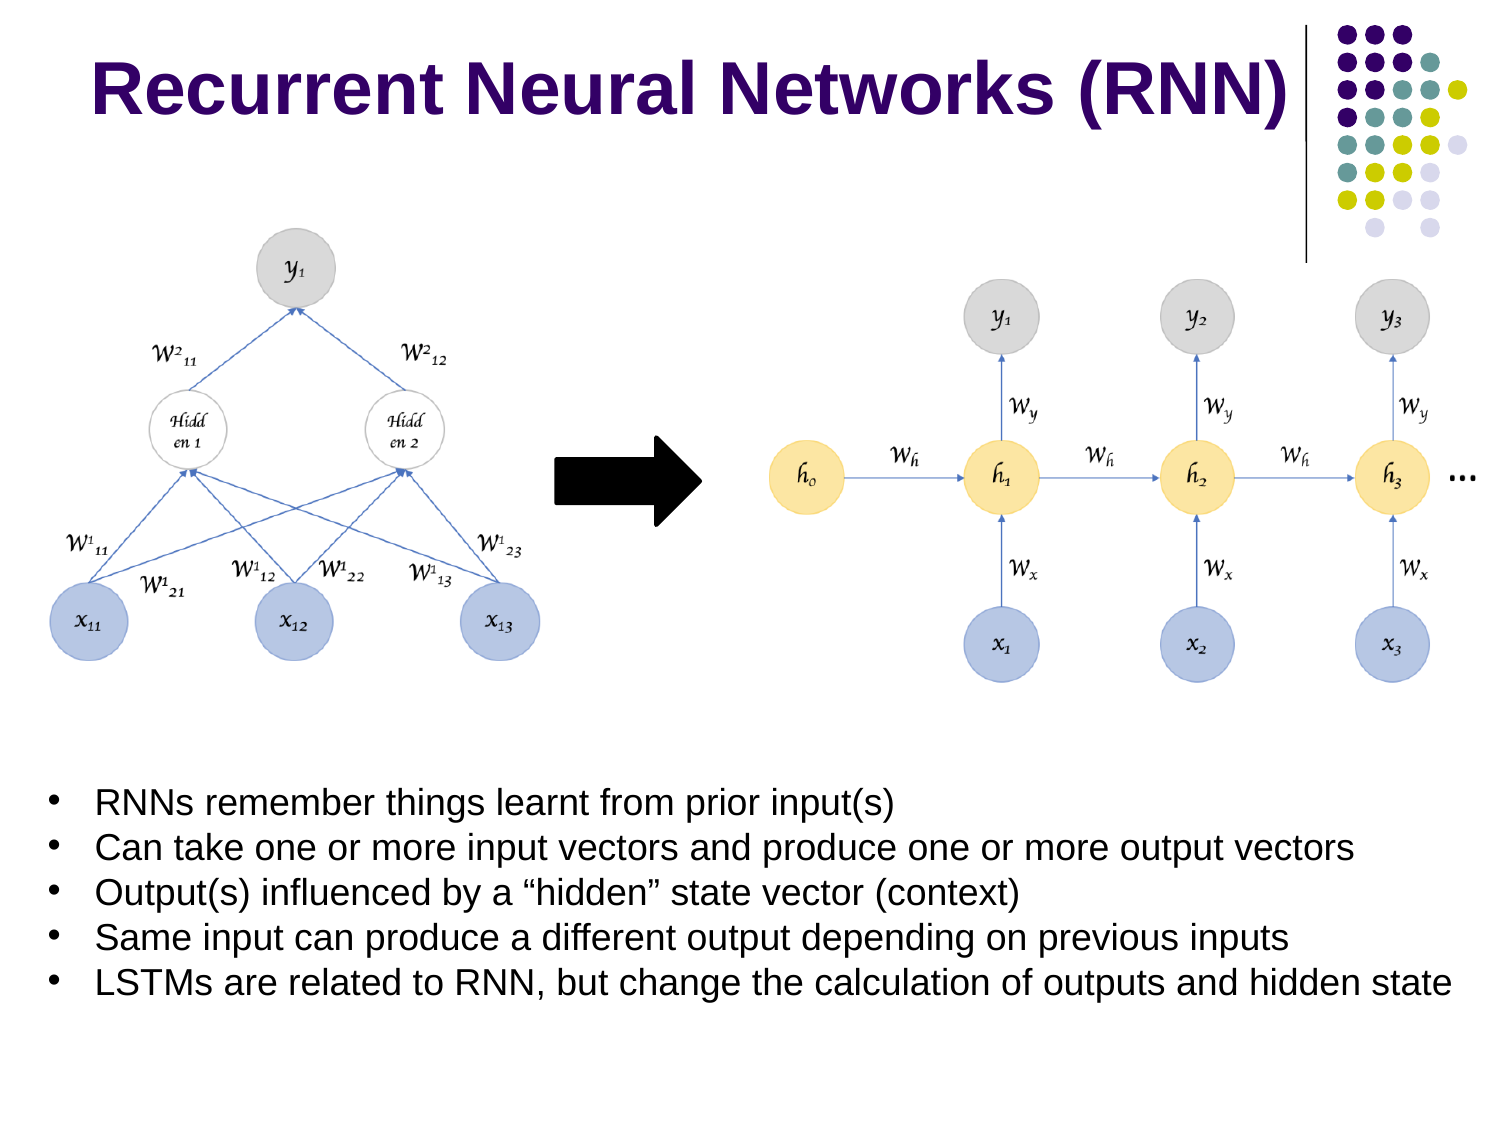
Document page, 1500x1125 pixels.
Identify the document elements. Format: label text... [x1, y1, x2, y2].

picture [24, 199, 557, 688]
title Recurrent Neural Networks (RNN) [74, 0, 1313, 138]
text_box RNNs remember things learnt from prior input(s) Can take one or more input vectors and produce one or more output vectors Output(s) influenced by a “hidden” state vector (context) Same input can produce a different output depending on previous inputs LSTMs are related to RNN, but change the calculation of outputs and hidden state [32, 770, 1469, 1010]
picture [719, 263, 1488, 701]
text_box [560, 435, 703, 527]
